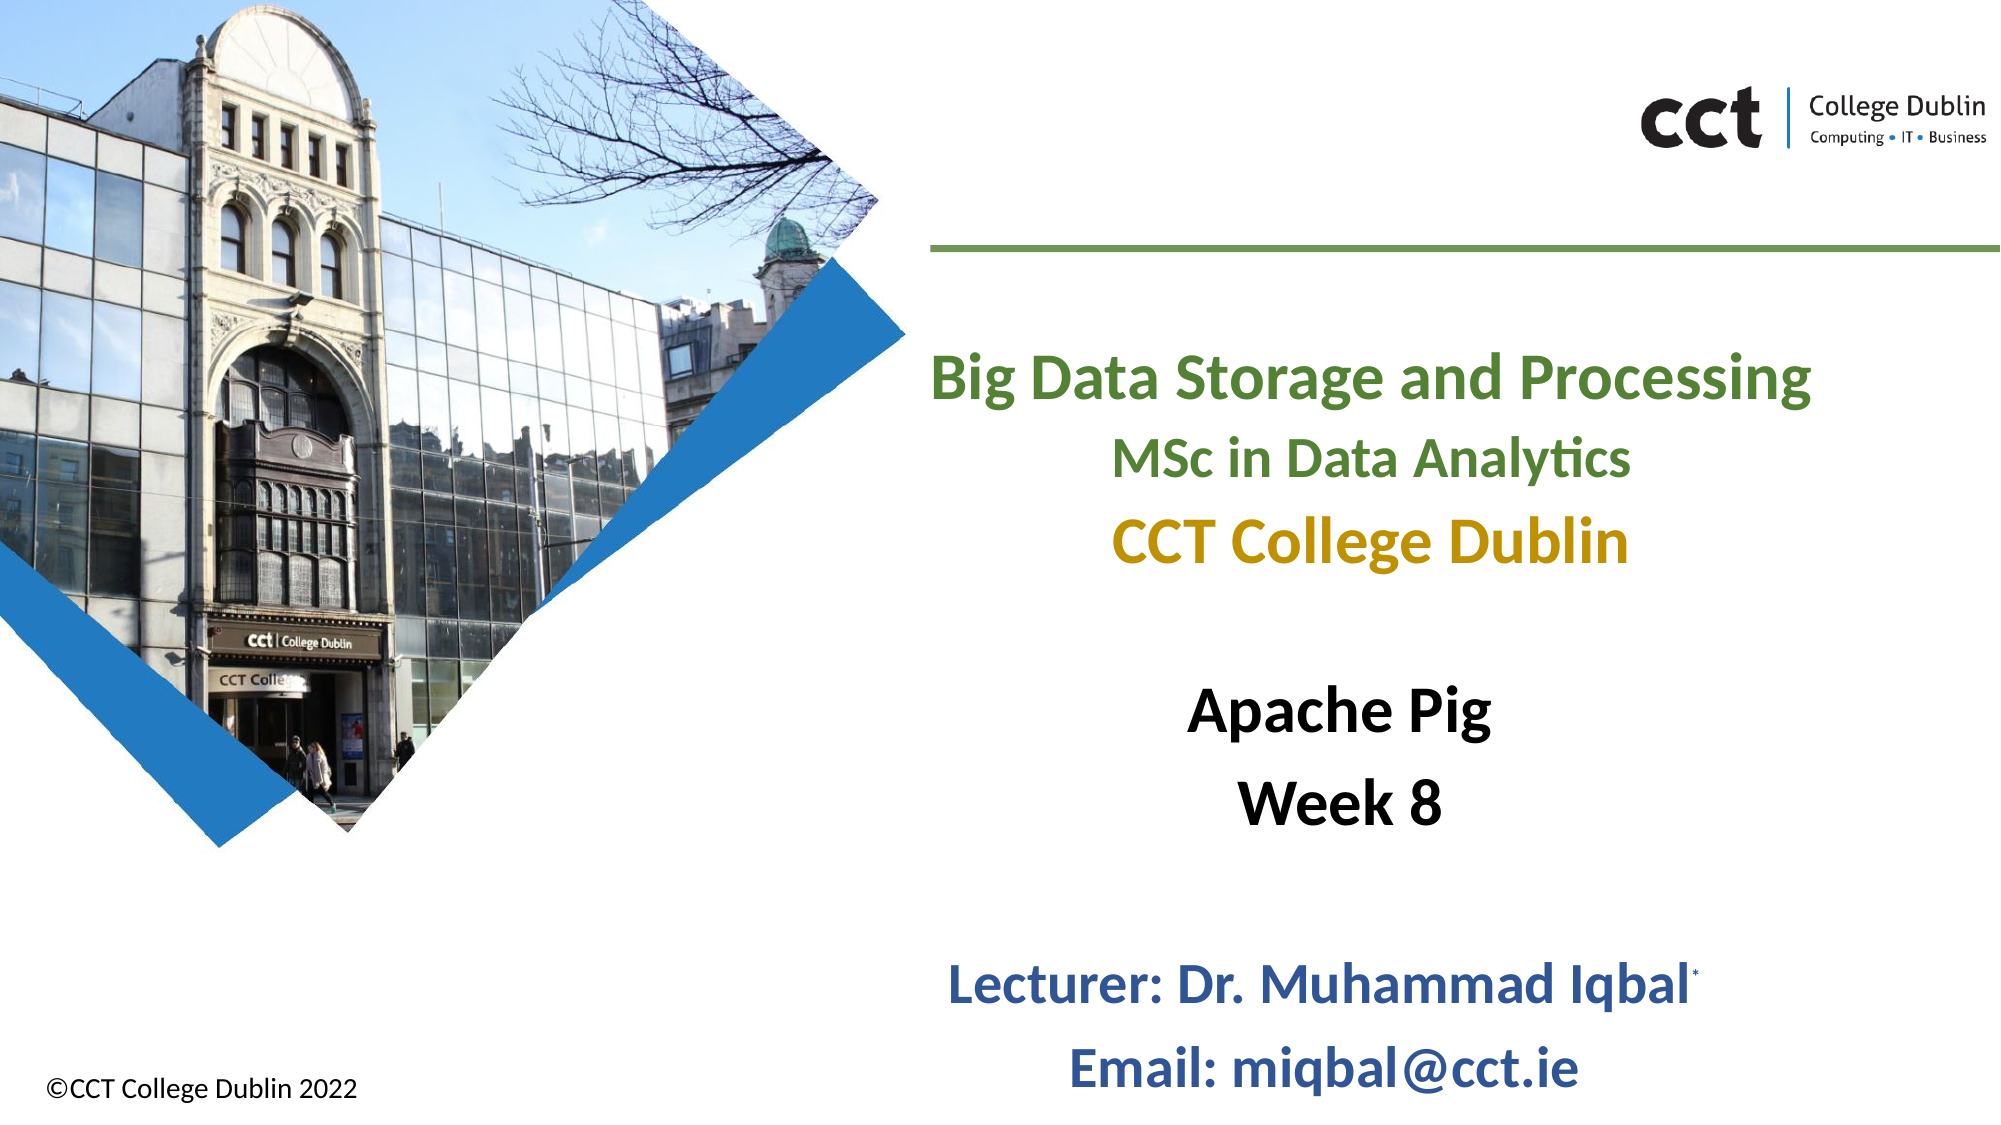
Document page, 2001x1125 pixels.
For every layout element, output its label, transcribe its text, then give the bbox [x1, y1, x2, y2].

title Big Data Storage and Processing MSc in Data Analytics CCT College Dublin [931, 261, 1863, 585]
text_box ©CCT College Dublin 2022 [13, 1062, 373, 1112]
subtitle Lecturer: Dr. Muhammad Iqbal* Email: miqbal@cct.ie [930, 945, 1719, 1125]
picture [1638, 71, 1996, 166]
text_box Apache Pig Week 8 [931, 667, 1750, 864]
picture [0, 0, 931, 867]
